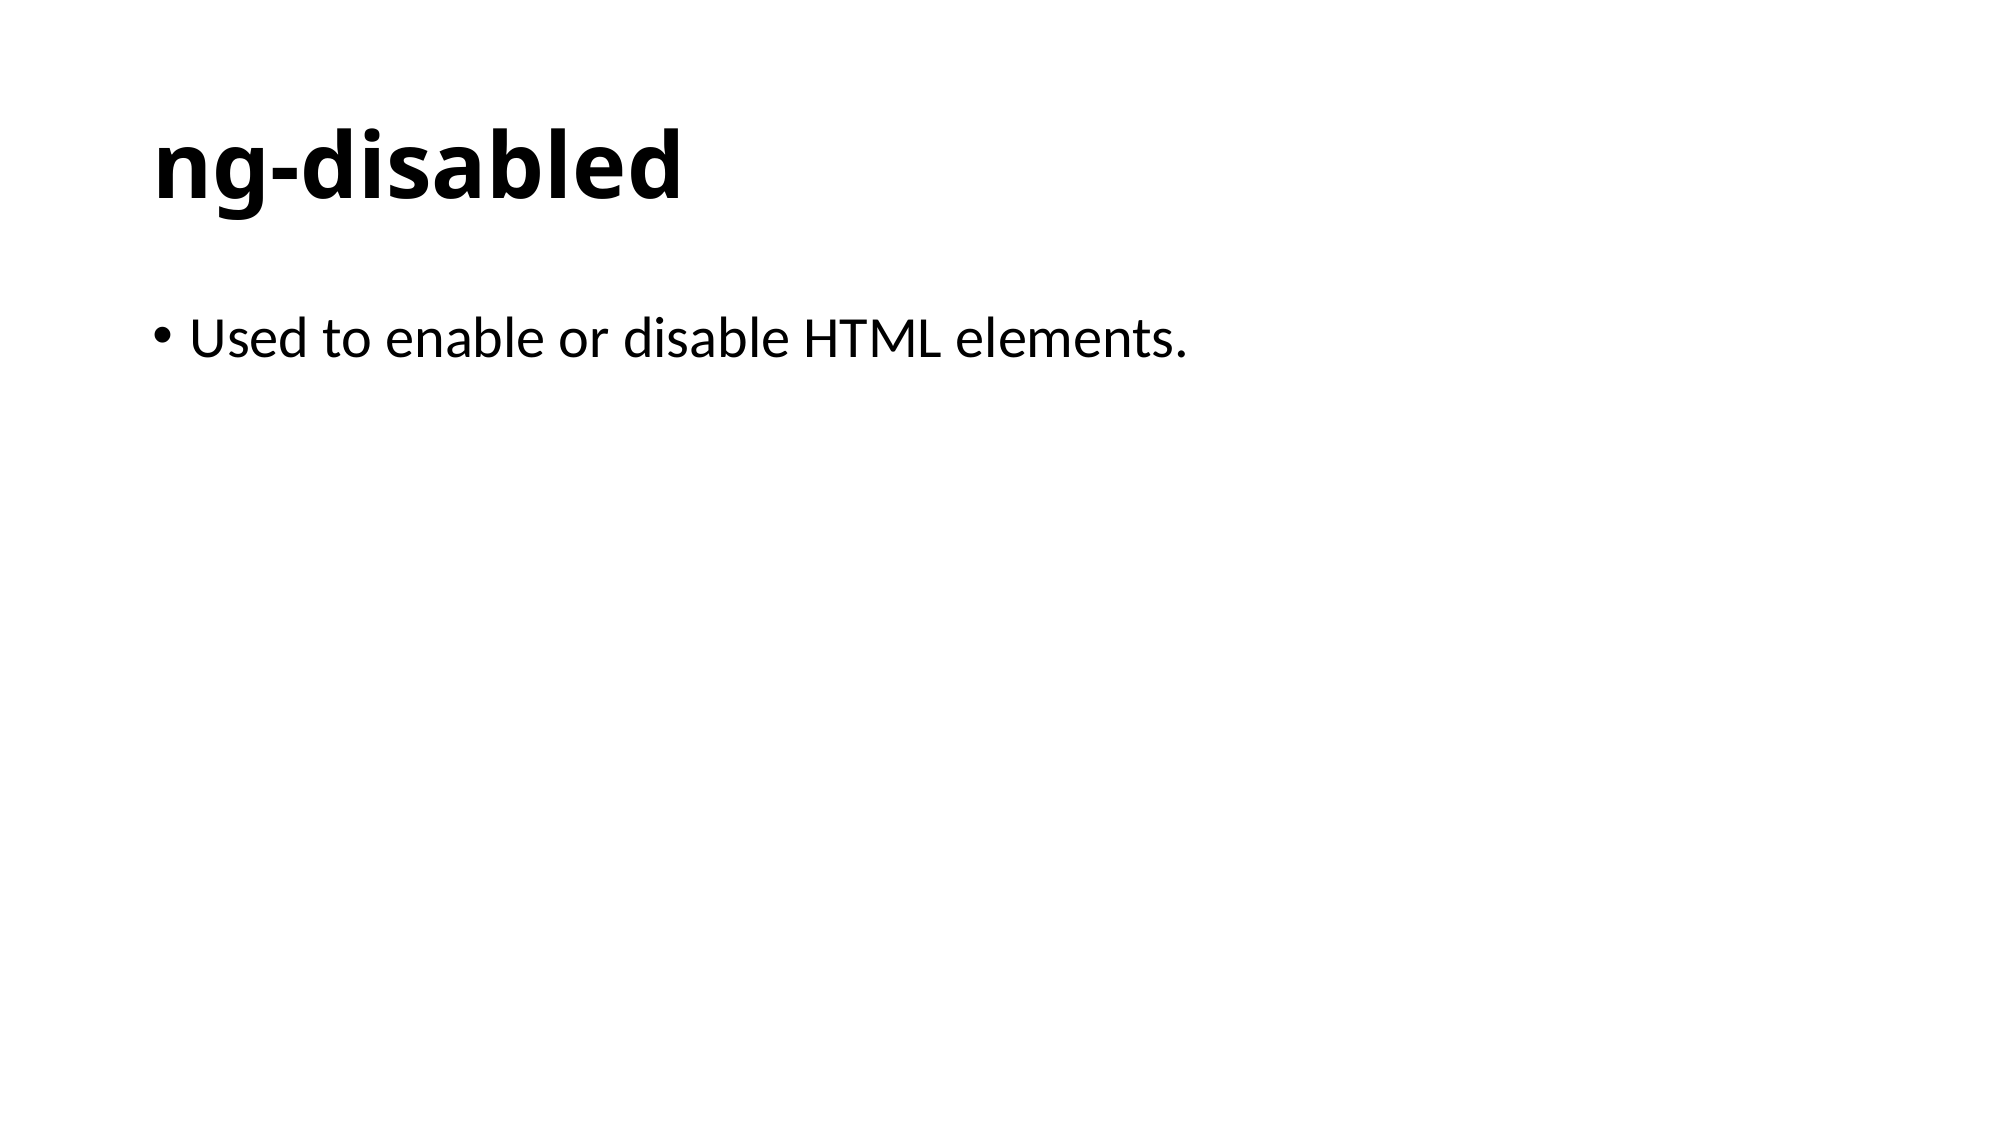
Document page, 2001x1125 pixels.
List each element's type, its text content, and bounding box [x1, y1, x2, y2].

list Used to enable or disable HTML elements. [137, 299, 1863, 1014]
title ng-disabled [137, 59, 1863, 278]
